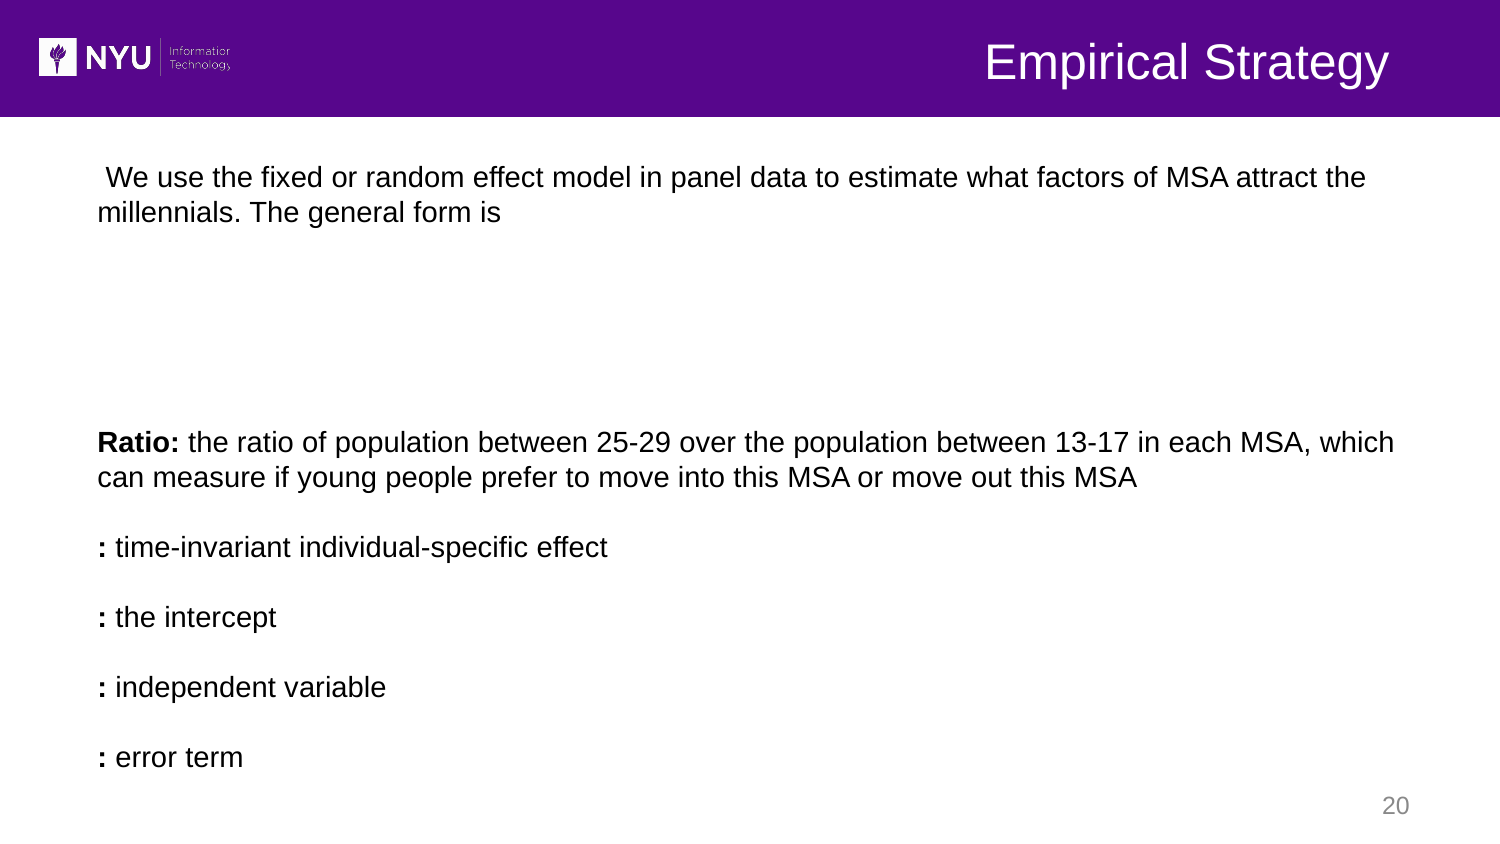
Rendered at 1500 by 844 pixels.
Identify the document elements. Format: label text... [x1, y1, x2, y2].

slide_number 20 [1074, 782, 1425, 828]
list Empirical Strategy [955, 14, 1405, 59]
picture [39, 38, 230, 76]
